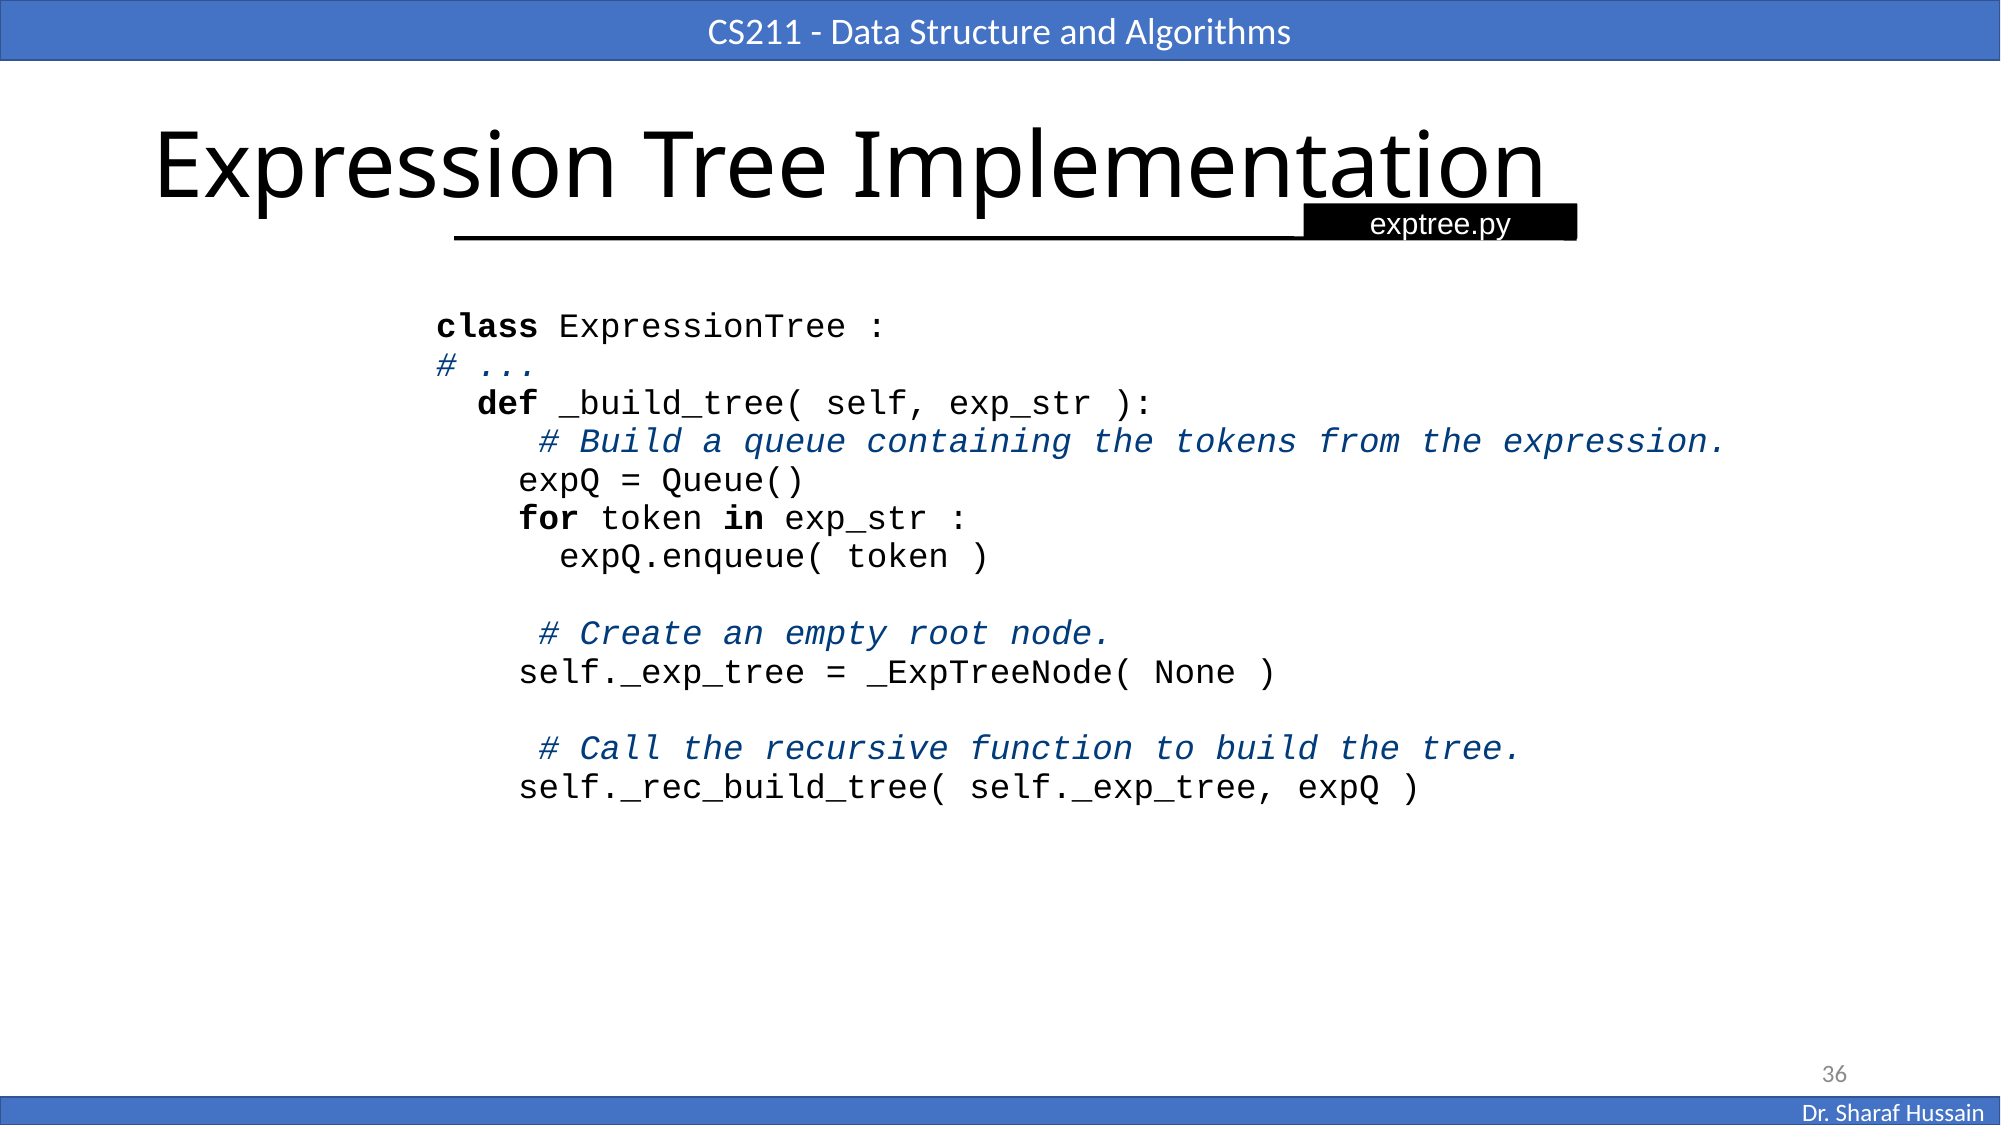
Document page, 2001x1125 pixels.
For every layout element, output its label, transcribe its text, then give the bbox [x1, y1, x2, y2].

title Expression Tree Implementation [137, 59, 1863, 278]
slide_number 36 [1412, 1042, 1863, 1103]
text_box class ExpressionTree : # ... def _build_tree( self, exp_str ): # Build a queue containing the tokens from the expression. expQ = Queue() for token in exp_str : expQ.enqueue( token ) # Create an empty root node. self._exp_tree = _ExpTreeNode( None ) # Call the recursive function to build the tree. self._rec_build_tree( self._exp_tree, expQ ) [436, 304, 1722, 979]
text_box exptree.py [1304, 204, 1577, 239]
